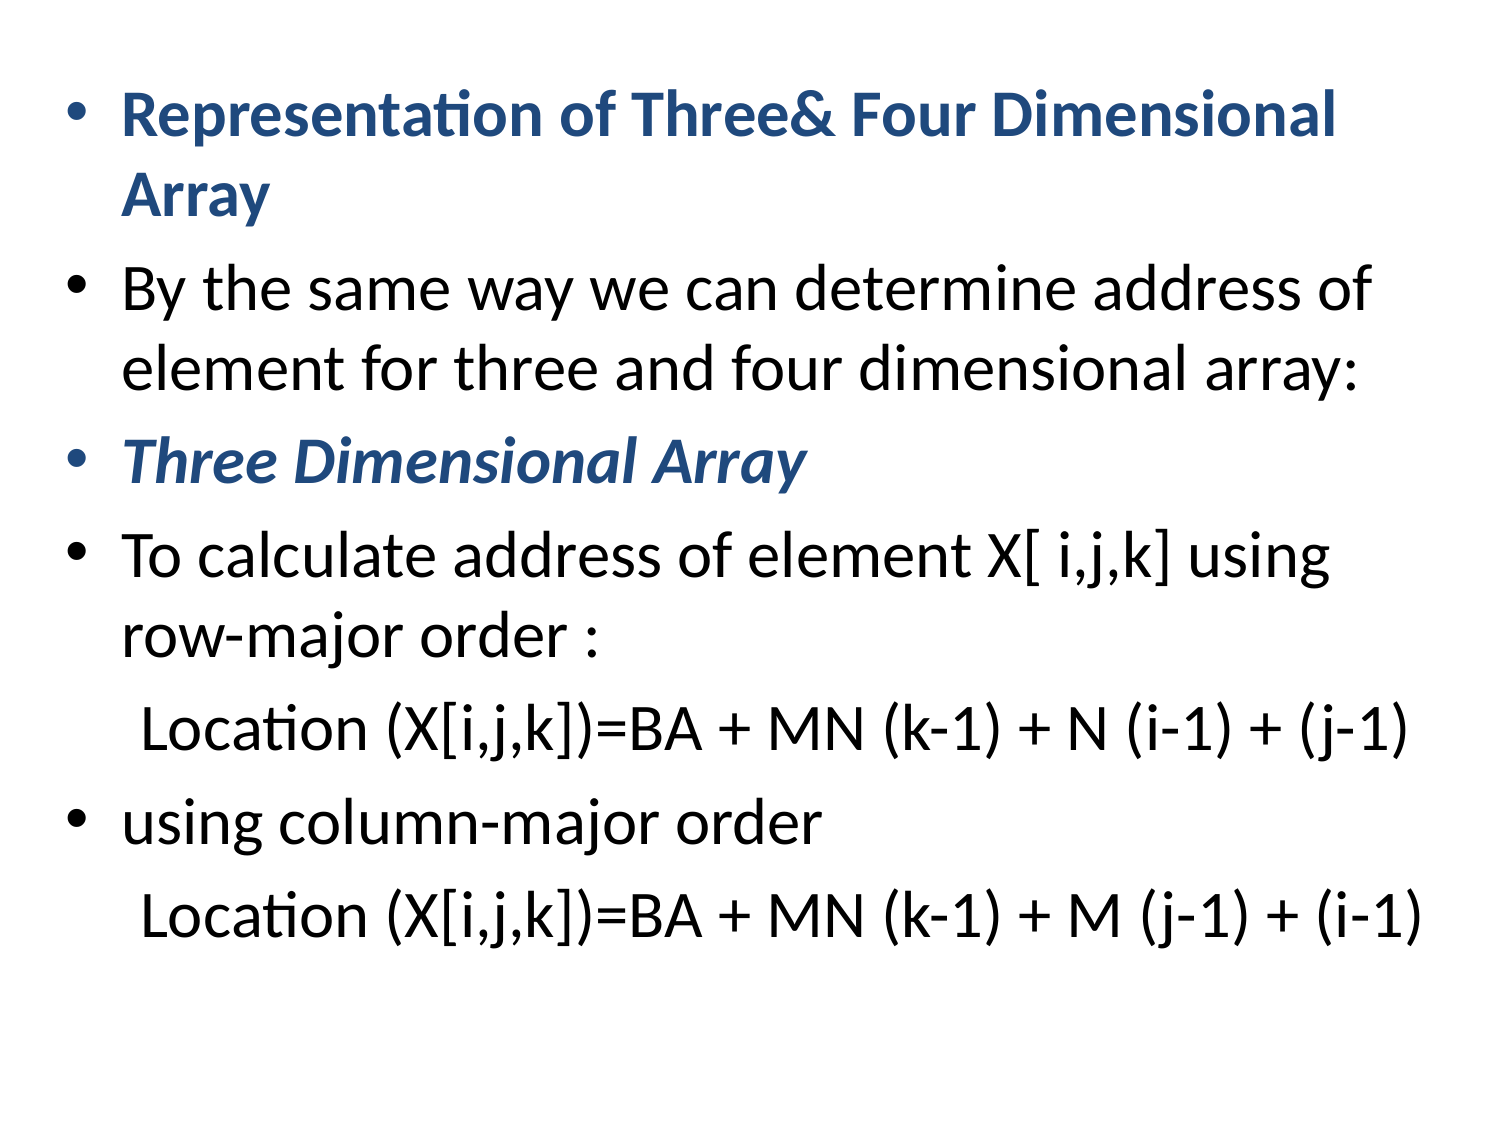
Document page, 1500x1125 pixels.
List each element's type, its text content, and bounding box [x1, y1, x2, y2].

list Representation of Three& Four Dimensional Array By the same way we can determine address of element for three and four dimensional array: Three Dimensional Array To calculate address of element X[ i,j,k] using row-major order : Location (X[i,j,k])=BA + MN (k-1) + N (i-1) + (j-1) using column-major order Location (X[i,j,k])=BA + MN (k-1) + M (j-1) + (i-1) [50, 62, 1463, 1088]
